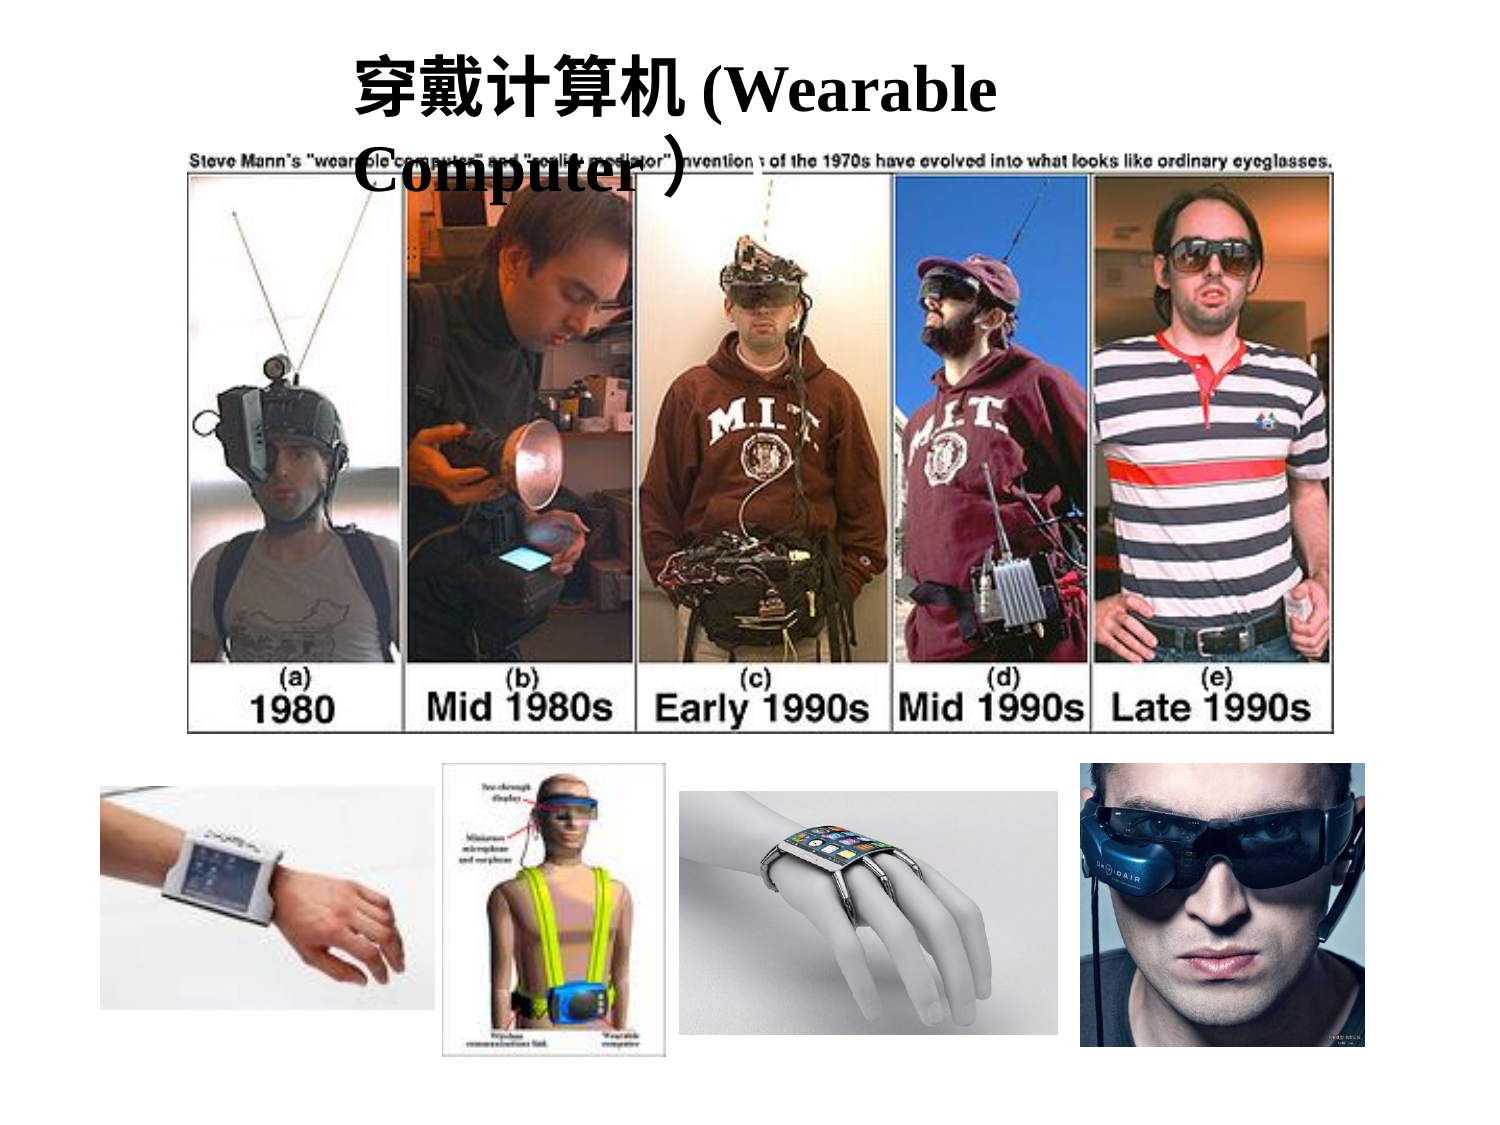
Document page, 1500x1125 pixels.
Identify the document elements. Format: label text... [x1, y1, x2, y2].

picture [100, 786, 435, 1010]
picture [678, 791, 1058, 1036]
picture [442, 763, 666, 1057]
text_box 穿戴计算机(Wearable Computer）) [337, 37, 1388, 213]
picture [1080, 762, 1365, 1048]
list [187, 152, 1334, 734]
